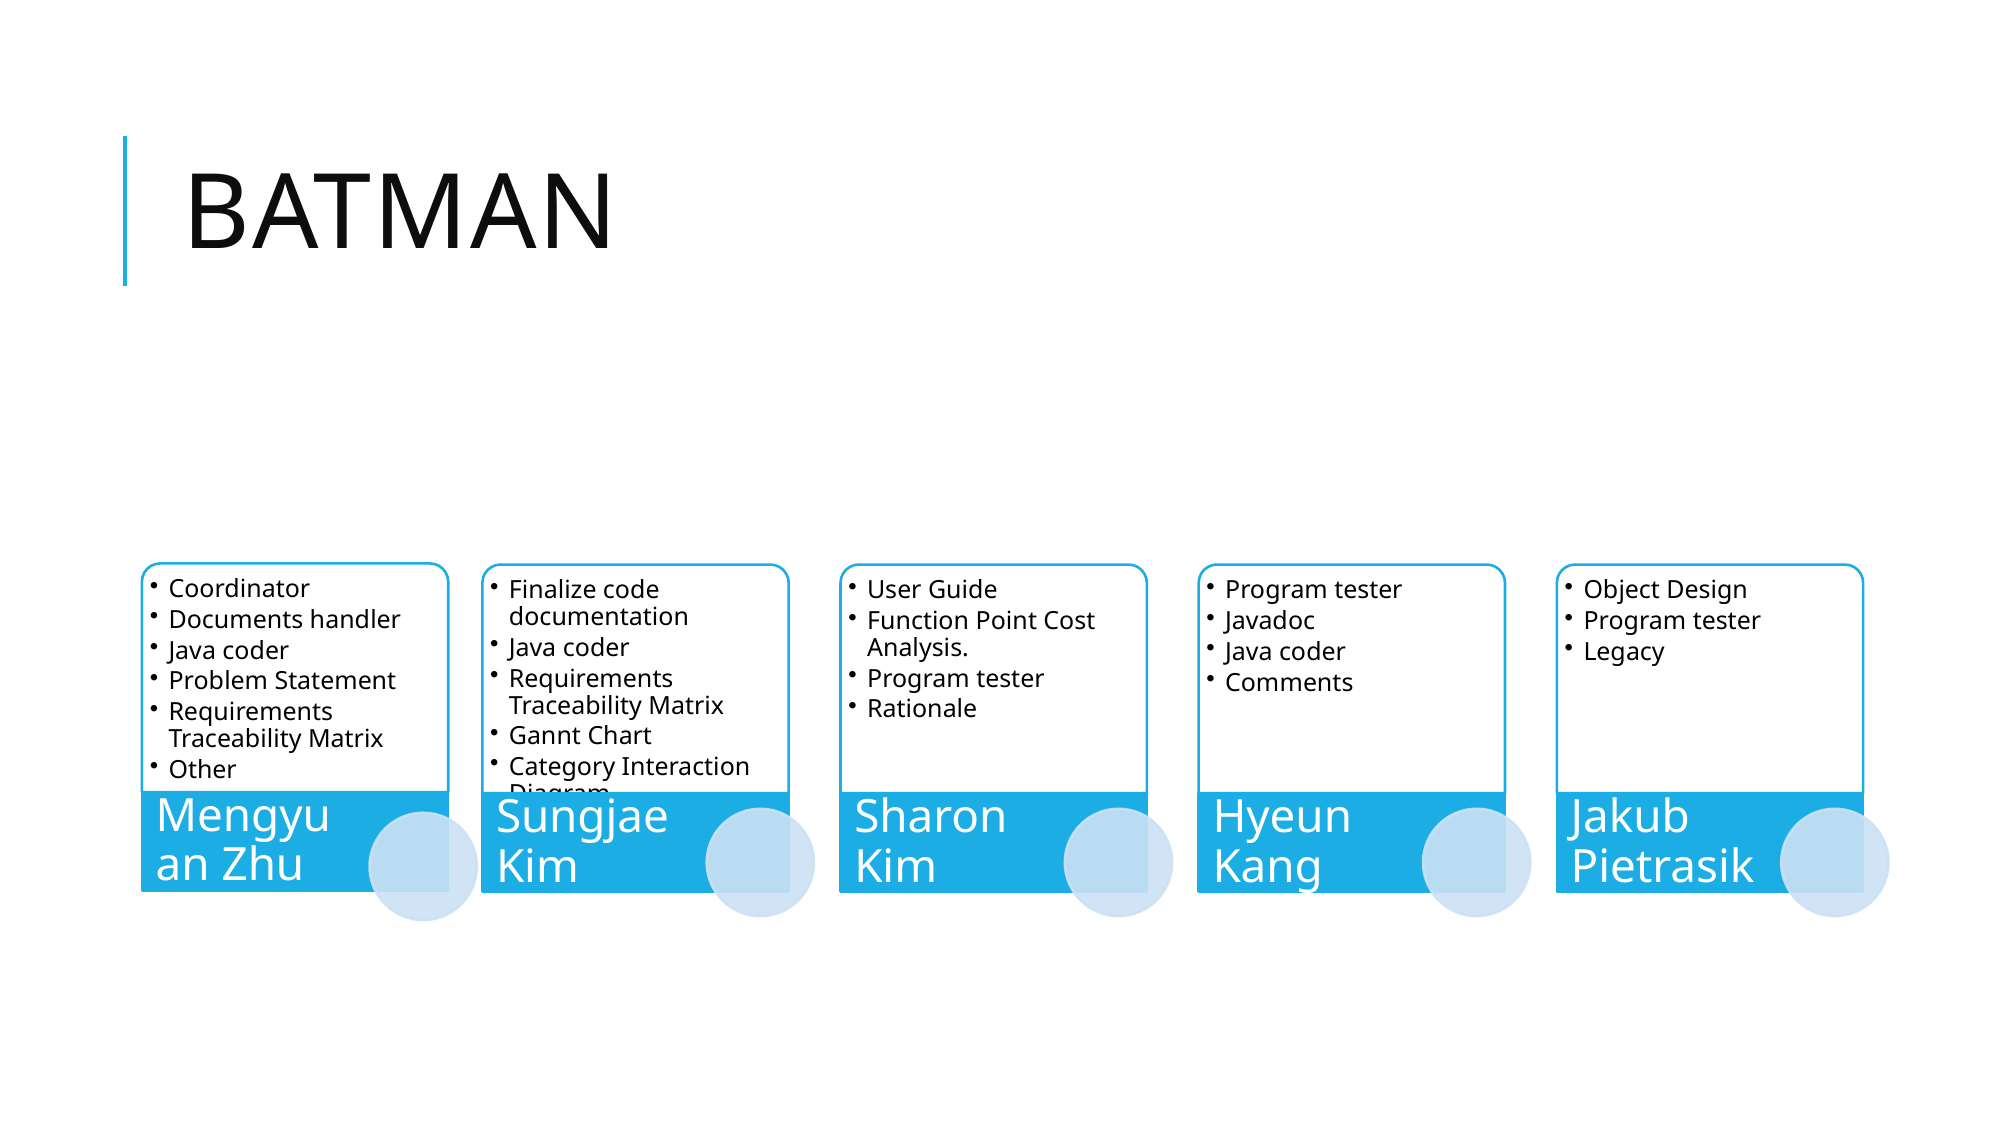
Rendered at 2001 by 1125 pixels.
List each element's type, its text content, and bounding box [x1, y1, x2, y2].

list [122, 417, 1890, 1064]
title Batman [168, 96, 1763, 342]
